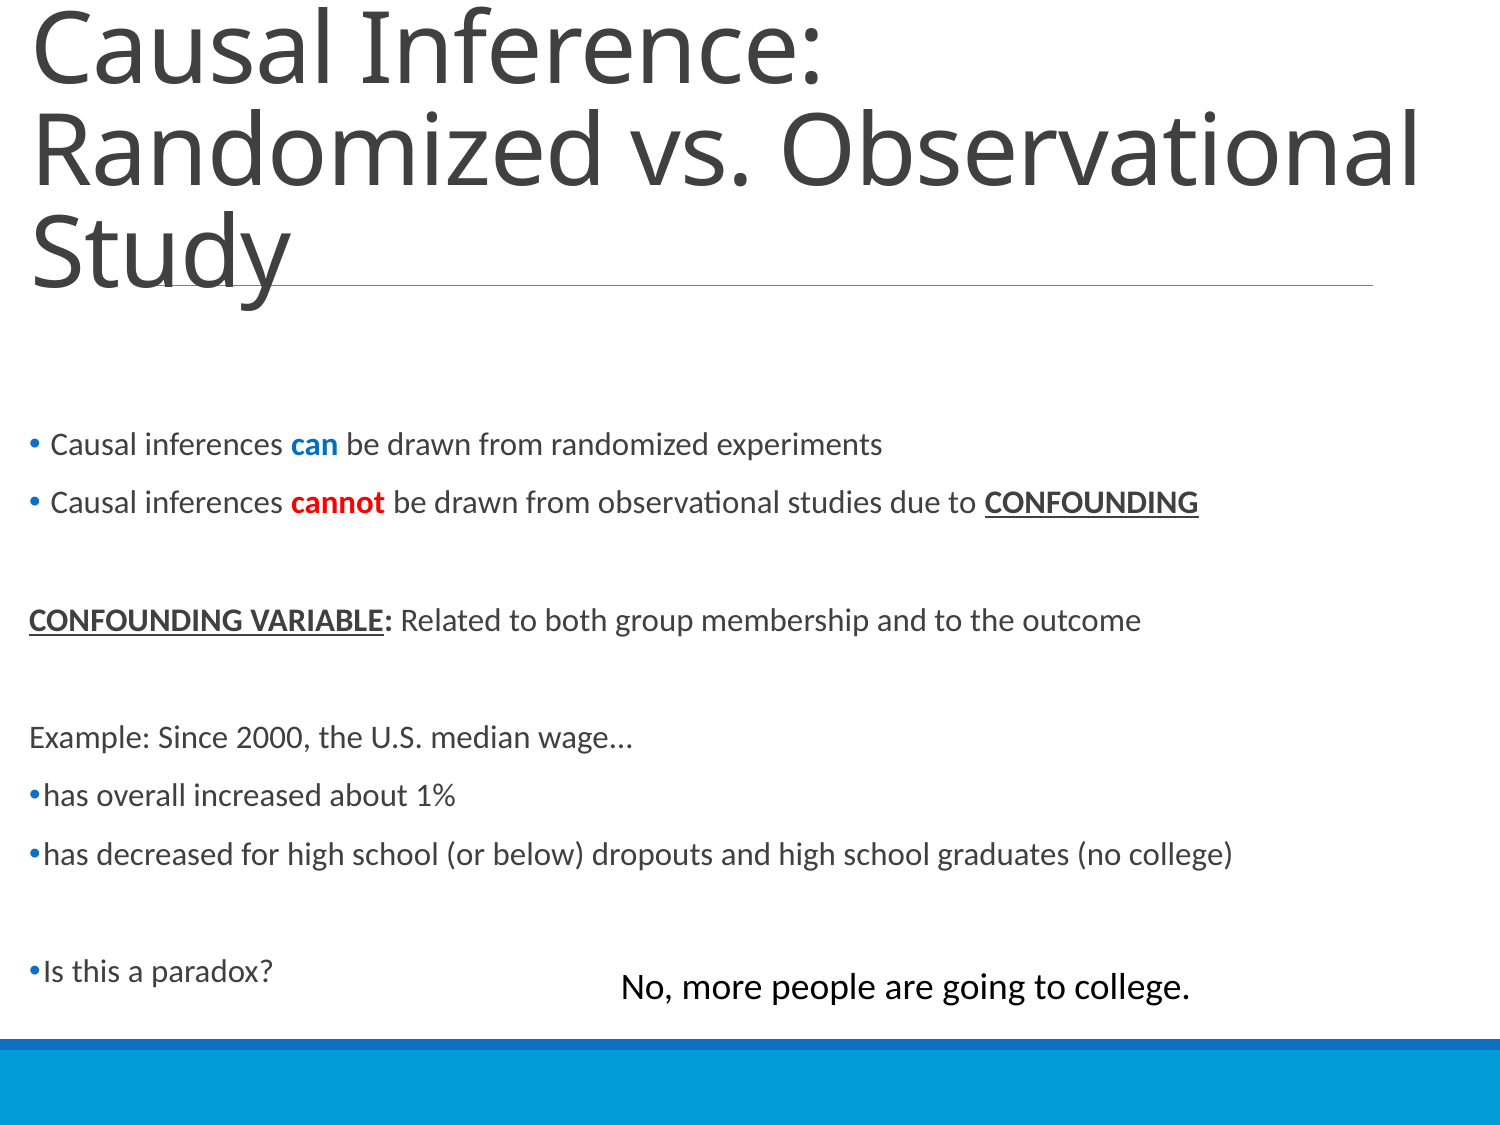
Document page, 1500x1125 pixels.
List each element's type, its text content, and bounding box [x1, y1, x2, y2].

text_box No, more people are going to college. [606, 955, 1207, 1015]
list Causal inferences can be drawn from randomized experiments Causal inferences cannot be drawn from observational studies due to Confounding Confounding Variable: Related to both group membership and to the outcome Example: Since 2000, the U.S. median wage… has overall increased about 1% has decreased for high school (or below) dropouts and high school graduates (no college) Is this a paradox? [29, 356, 1463, 1001]
title Causal Inference: Randomized vs. Observational Study [15, 98, 1482, 316]
